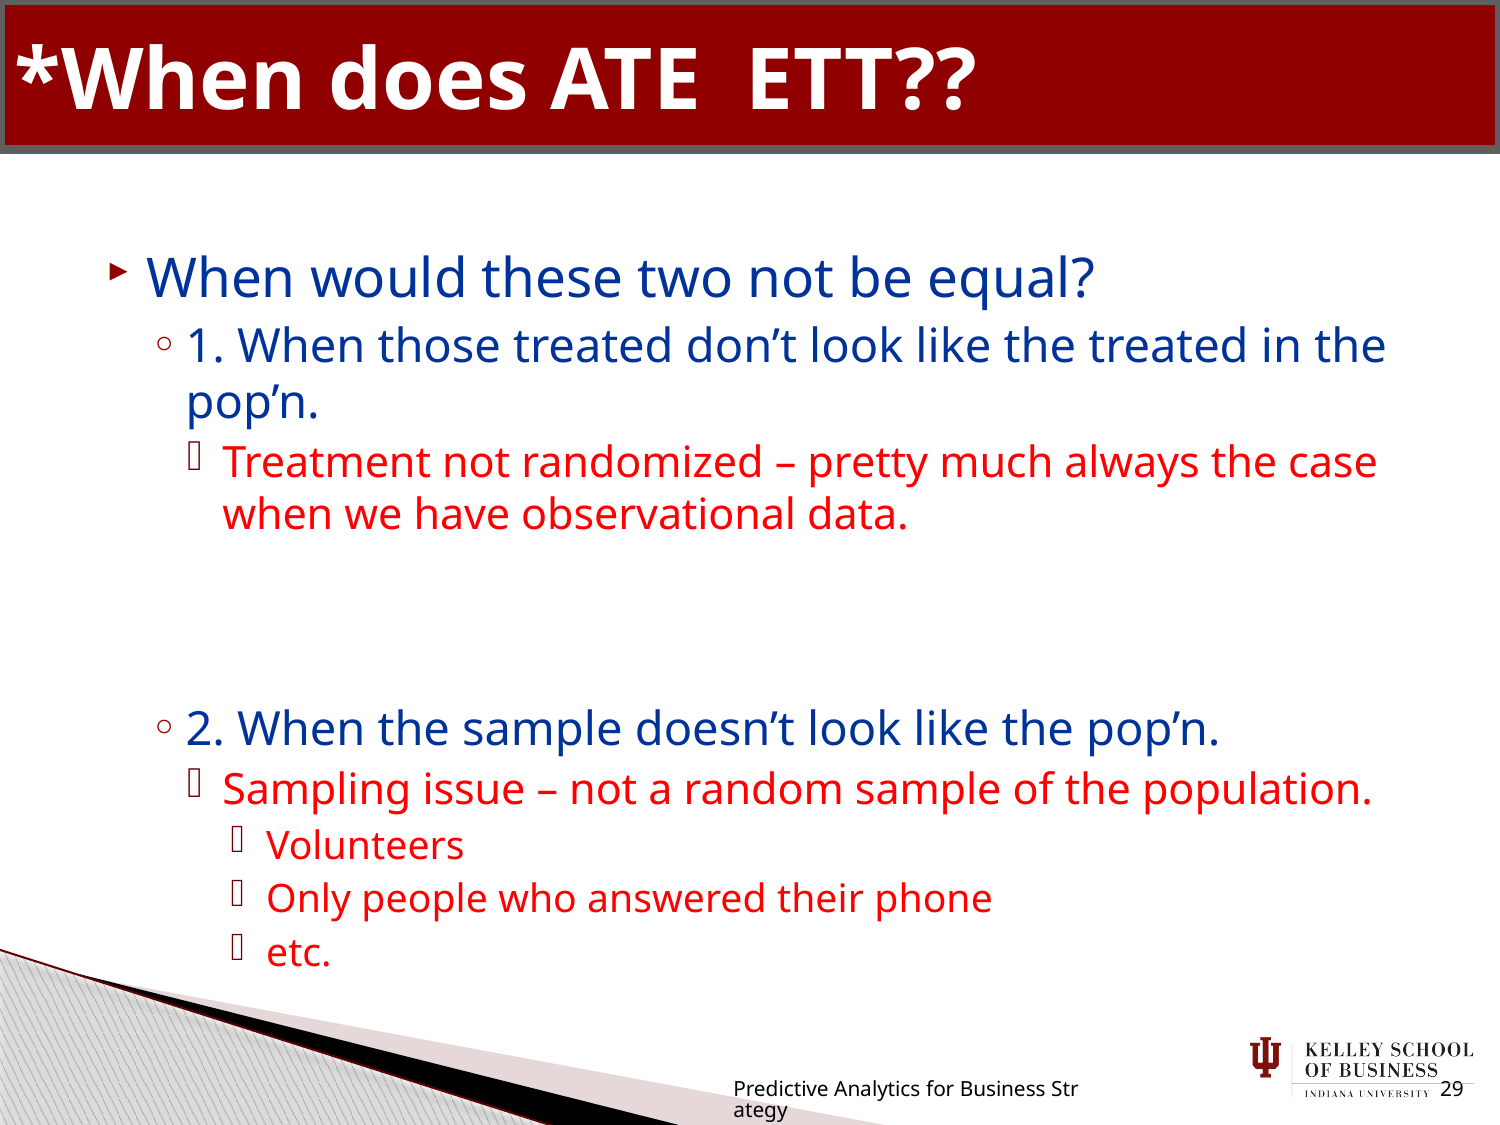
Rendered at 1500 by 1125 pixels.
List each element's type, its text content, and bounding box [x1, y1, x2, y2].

slide_number 29 [1468, 1107, 1479, 1112]
picture [1249, 1037, 1476, 1101]
footer Predictive Analytics for Business Strategy [718, 1051, 1105, 1112]
list When would these two not be equal? 1. When those treated don’t look like the treated in the pop’n. Treatment not randomized – pretty much always the case when we have observational data. 2. When the sample doesn’t look like the pop’n. Sampling issue – not a random sample of the population. Volunteers Only people who answered their phone etc. [75, 162, 1425, 988]
